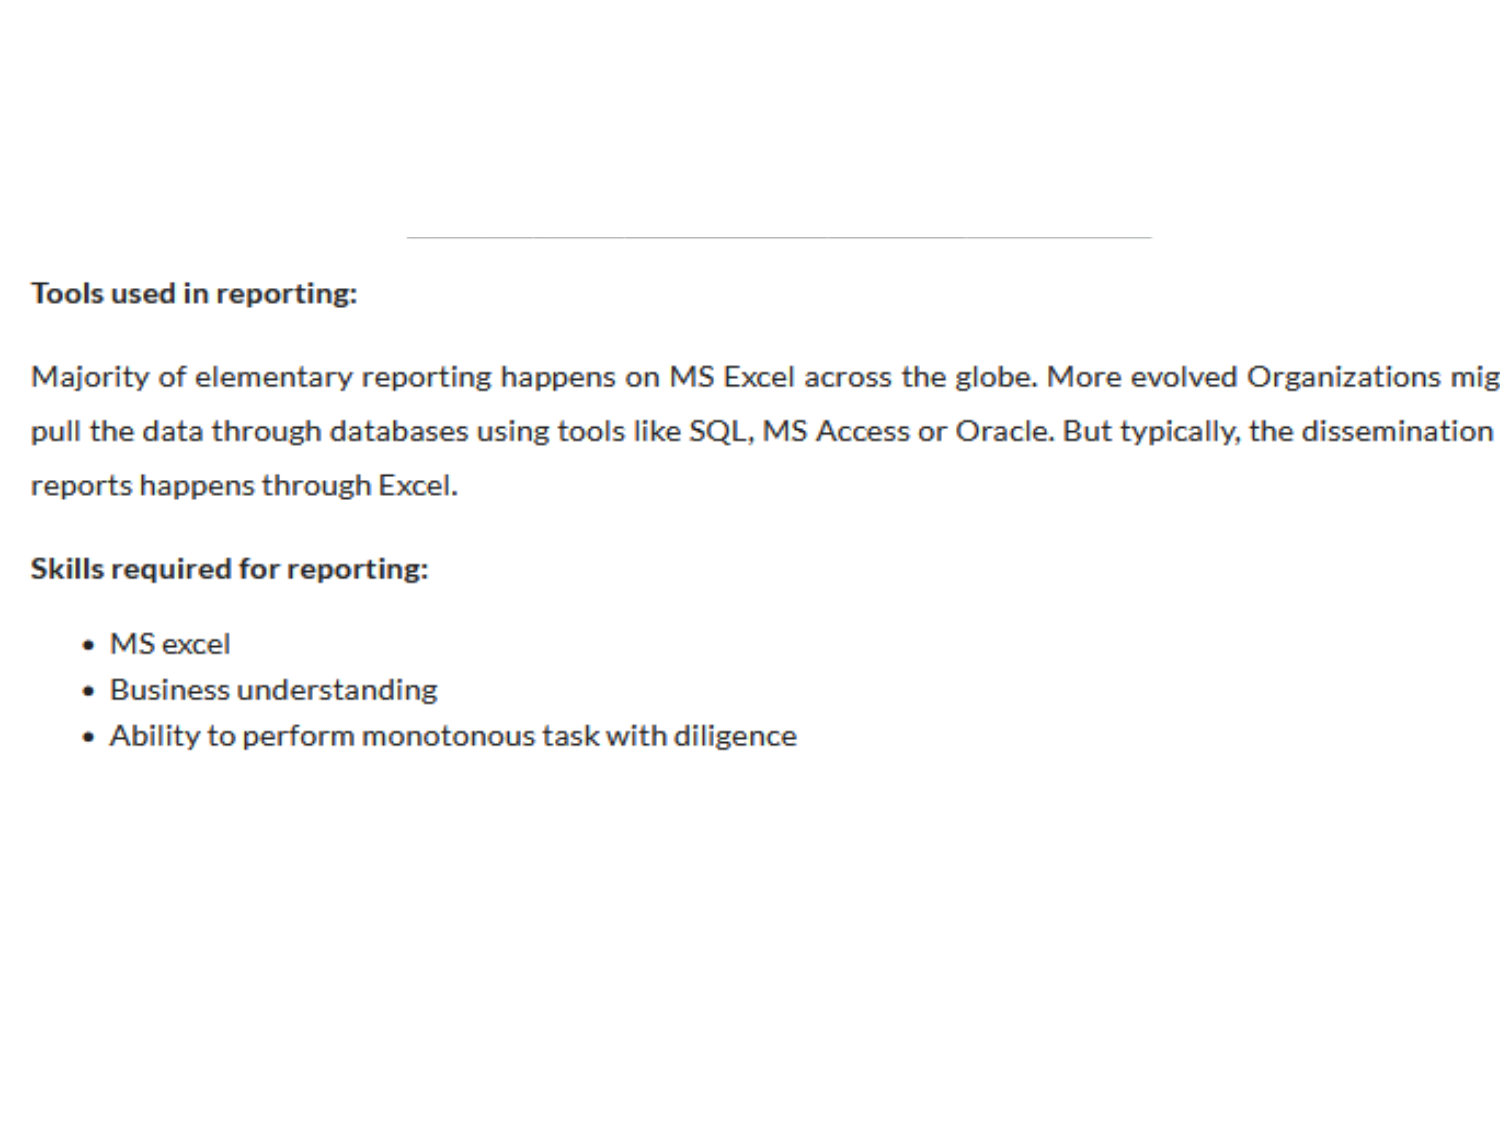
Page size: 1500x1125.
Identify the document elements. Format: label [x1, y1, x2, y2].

picture [0, 237, 1500, 766]
